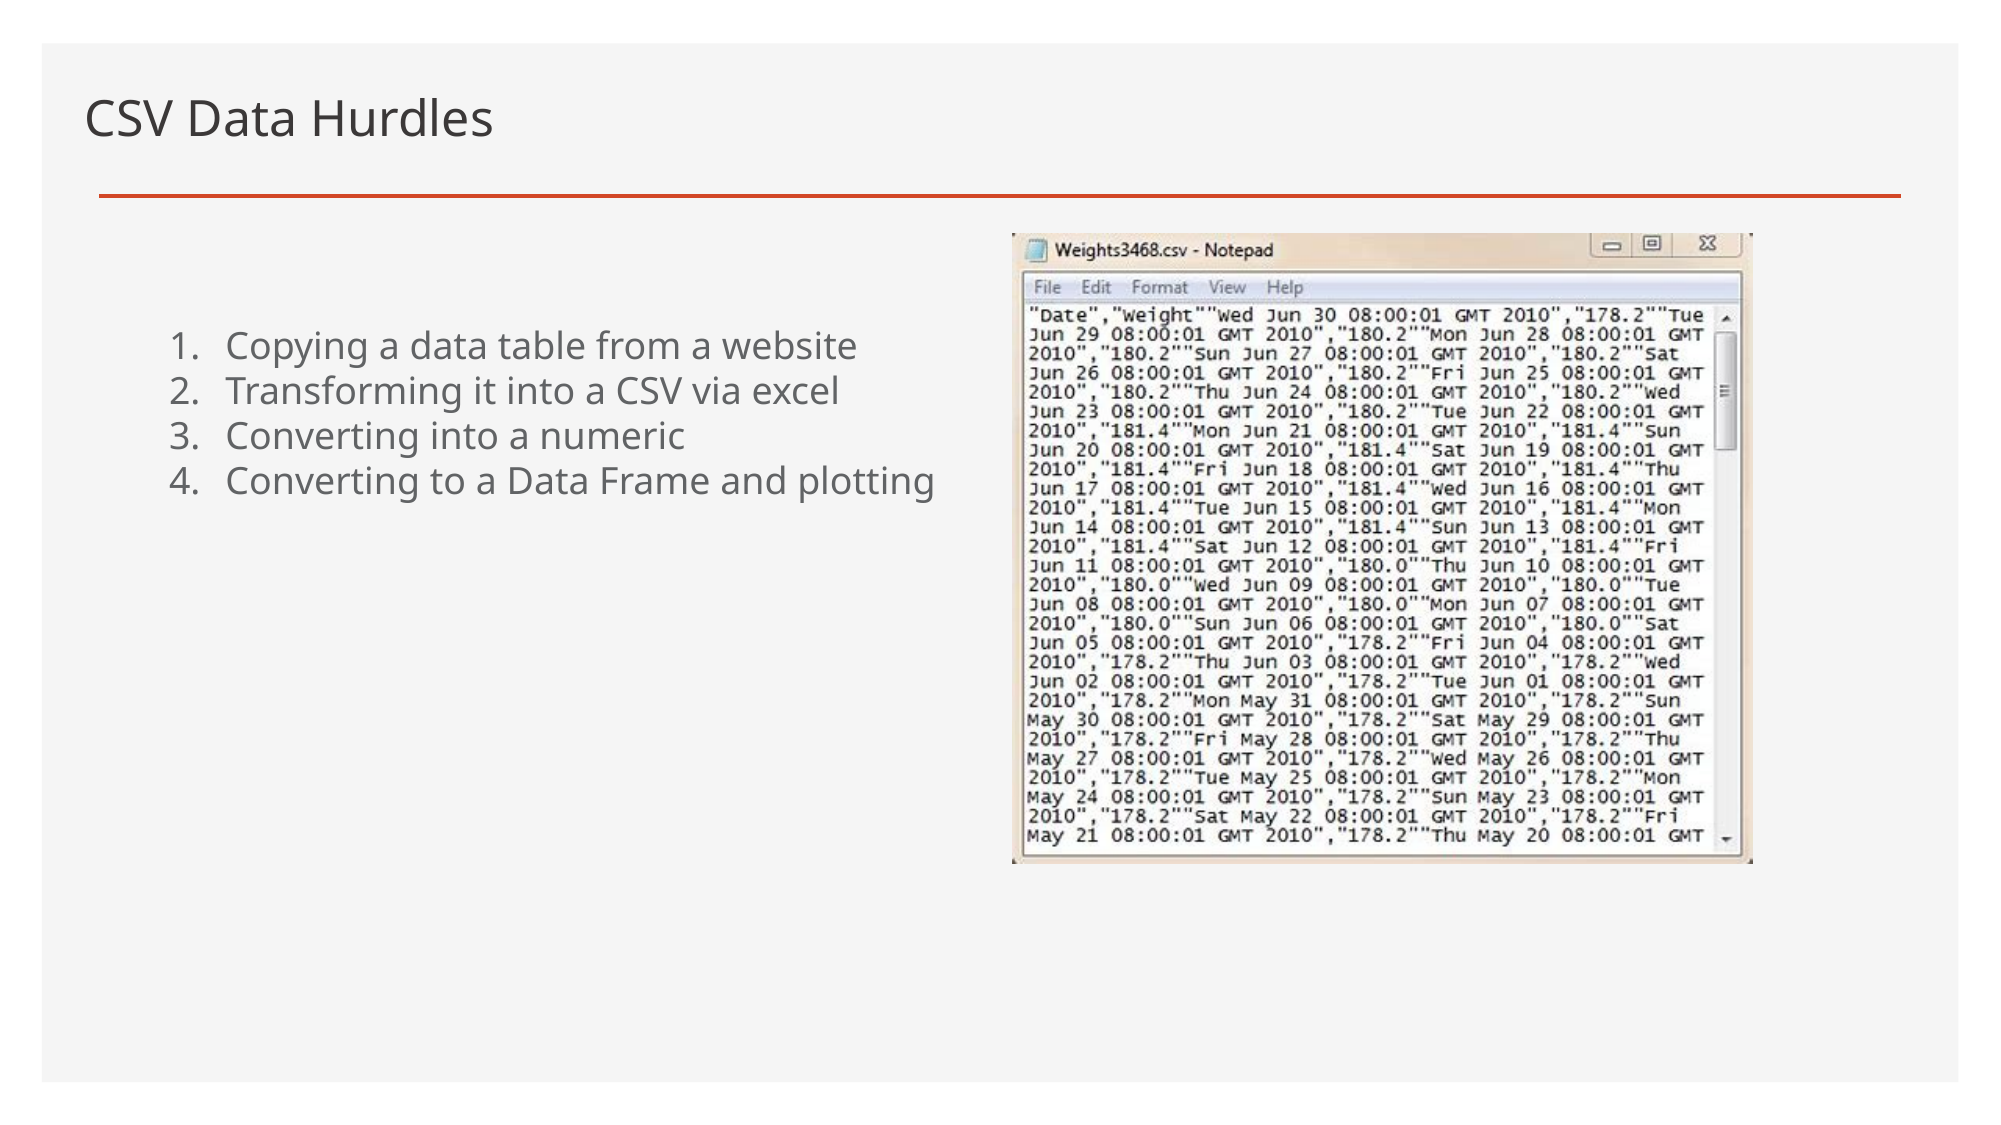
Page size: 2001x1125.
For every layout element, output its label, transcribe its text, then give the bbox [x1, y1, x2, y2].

picture [1012, 233, 1753, 864]
text_box Copying a data table from a website Transforming it into a CSV via excel Converting into a numeric Converting to a Data Frame and plotting [54, 195, 1971, 620]
title CSV Data Hurdles [69, 68, 1930, 172]
